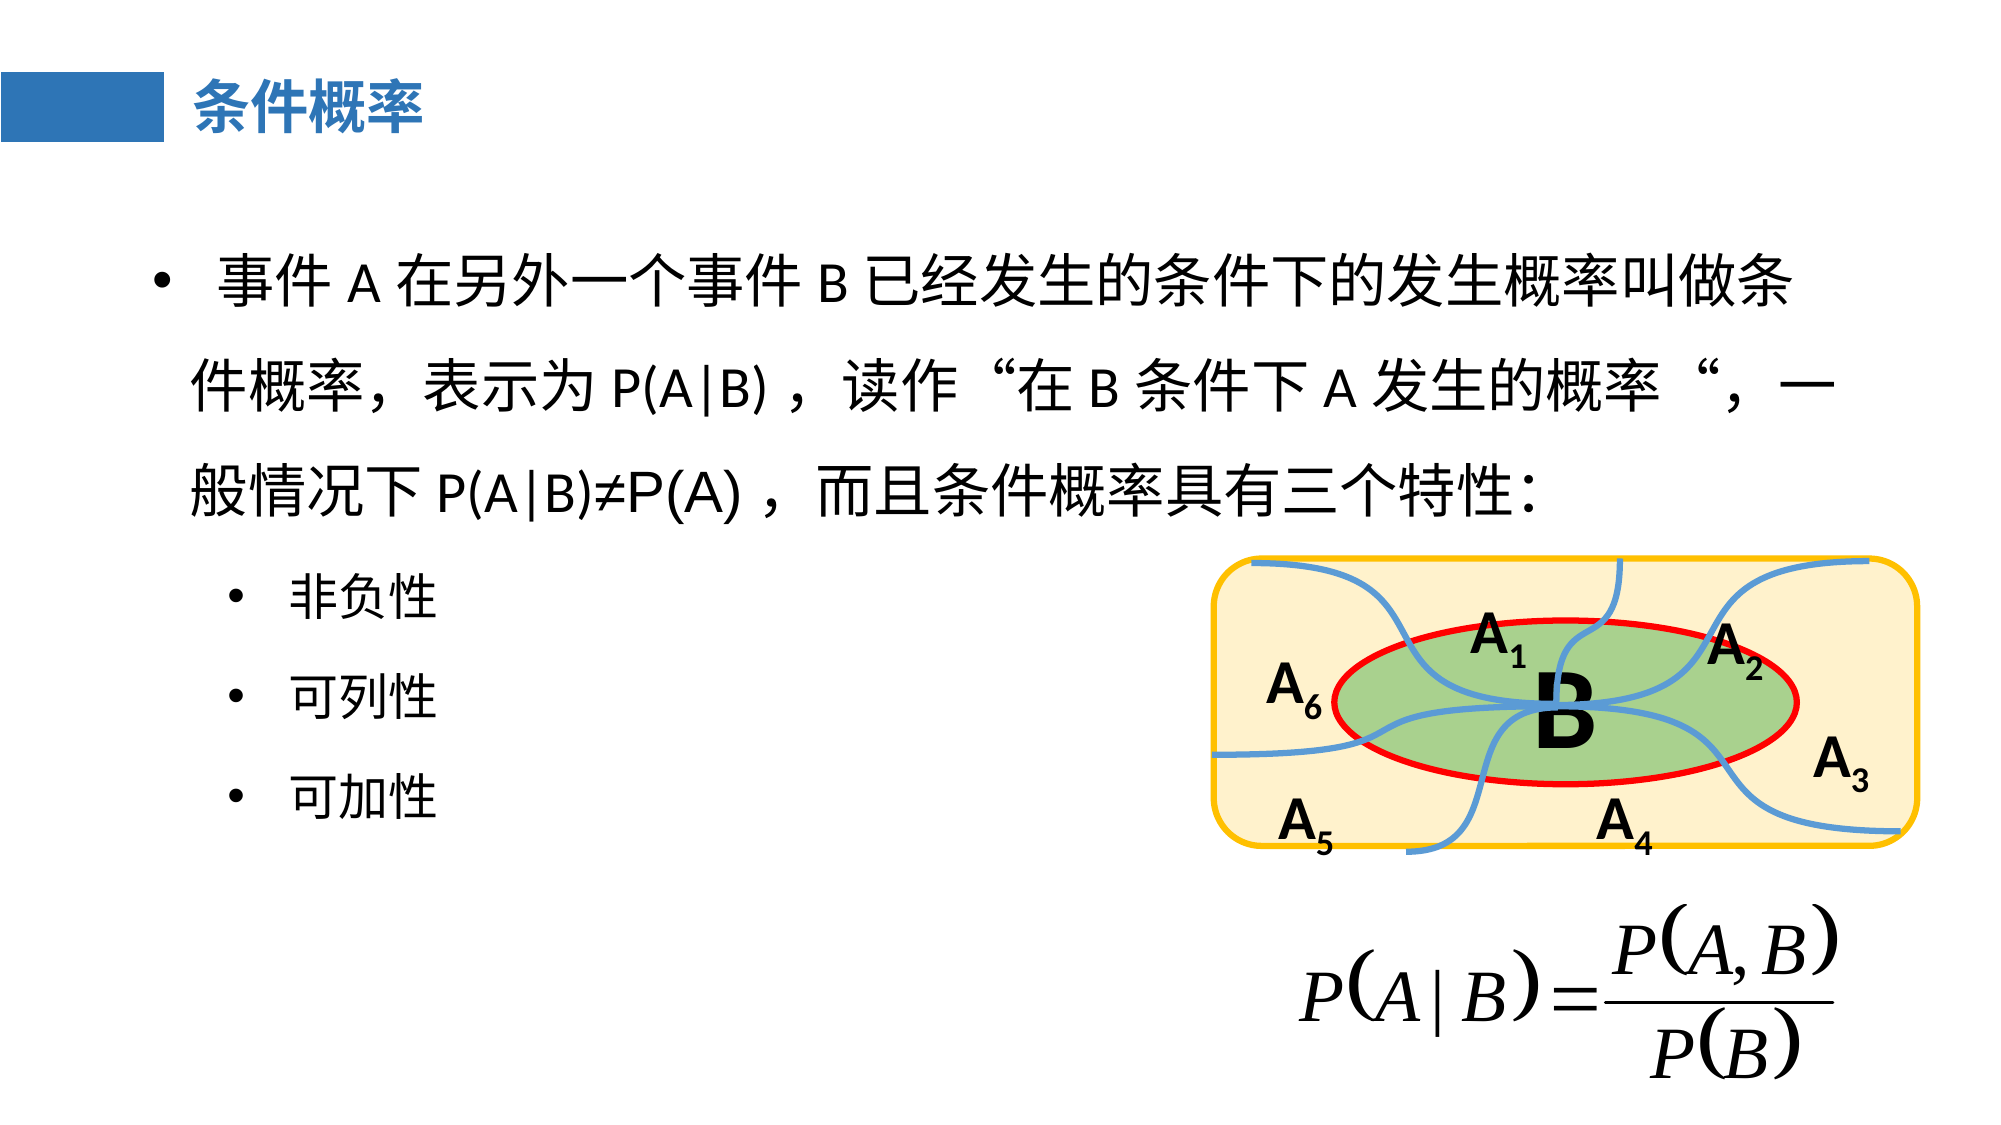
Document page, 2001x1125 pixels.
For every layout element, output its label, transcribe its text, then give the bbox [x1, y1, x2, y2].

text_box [1211, 558, 1918, 861]
list 事件A在另外一个事件B已经发生的条件下的发生概率叫做条件概率，表示为P(A|B)，读作“在B条件下A发生的概率“，一般情况下P(A|B)≠P(A)，而且条件概率具有三个特性： 非负性 可列性 可加性 [137, 202, 1863, 1014]
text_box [1285, 904, 1846, 1107]
title 条件概率 [177, 18, 1903, 203]
